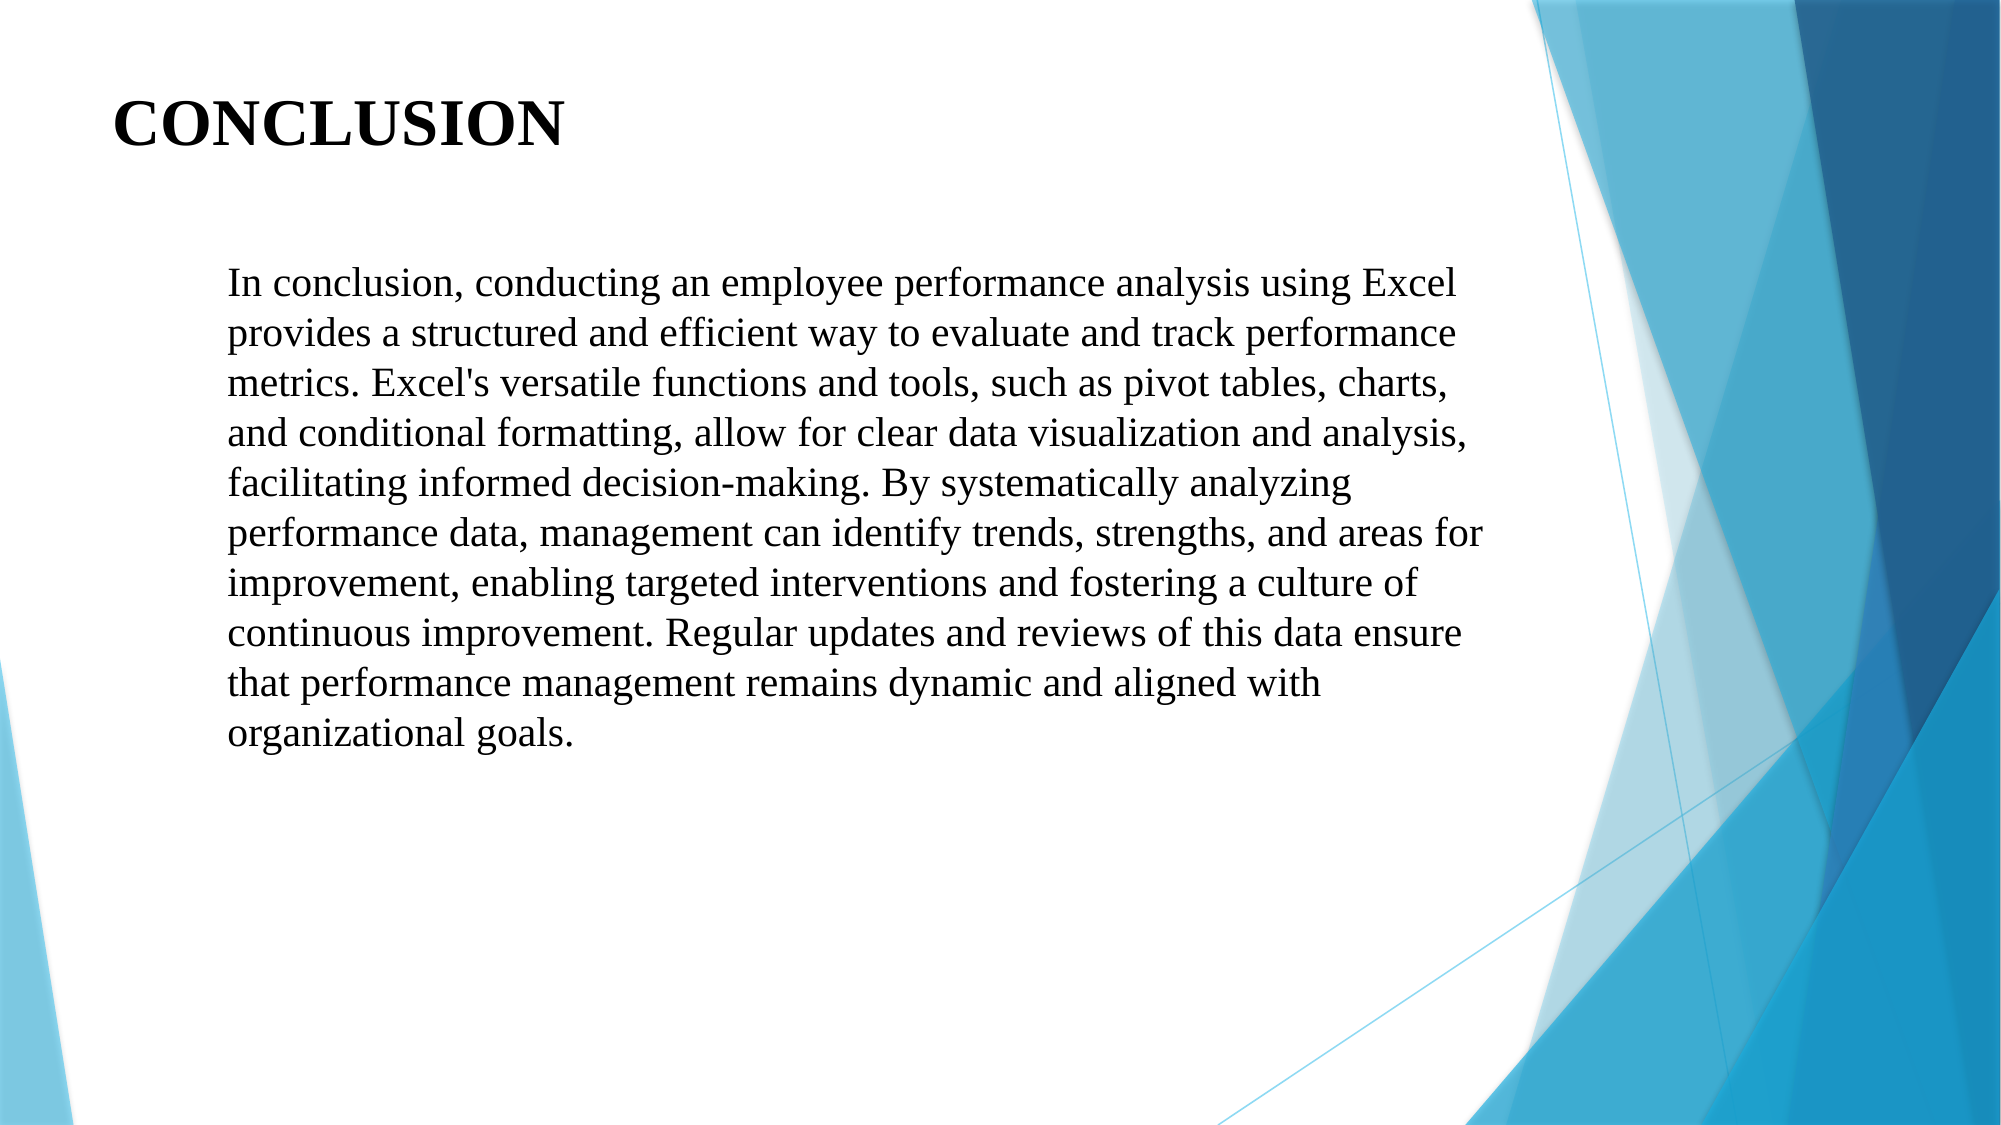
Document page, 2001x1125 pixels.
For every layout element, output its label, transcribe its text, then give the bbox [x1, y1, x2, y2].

text_box In conclusion, conducting an employee performance analysis using Excel provides a structured and efficient way to evaluate and track performance metrics. Excel's versatile functions and tools, such as pivot tables, charts, and conditional formatting, allow for clear data visualization and analysis, facilitating informed decision-making. By systematically analyzing performance data, management can identify trends, strengths, and areas for improvement, enabling targeted interventions and fostering a culture of continuous improvement. Regular updates and reviews of this data ensure that performance management remains dynamic and aligned with organizational goals. [212, 247, 1502, 763]
text_box CONCLUSION [97, 71, 1027, 167]
